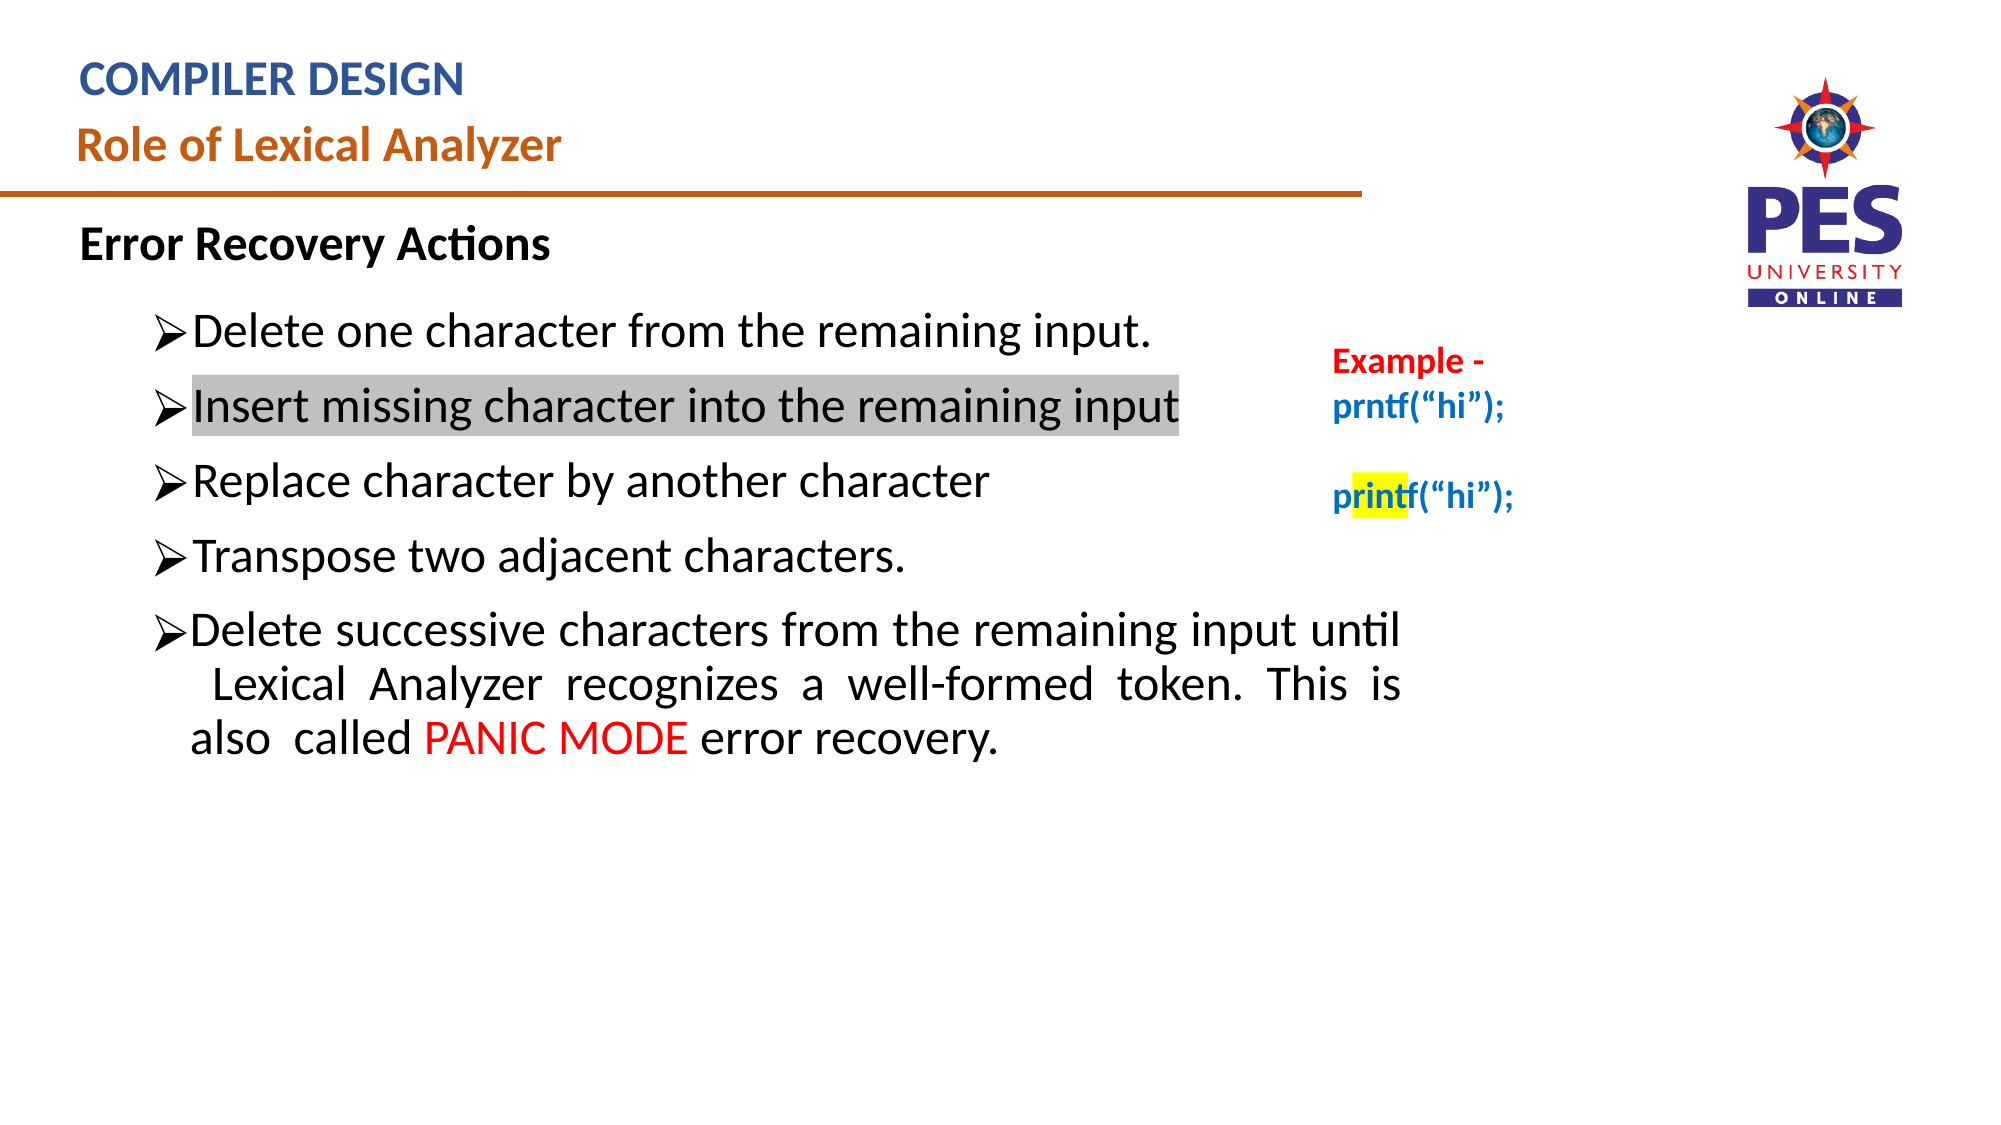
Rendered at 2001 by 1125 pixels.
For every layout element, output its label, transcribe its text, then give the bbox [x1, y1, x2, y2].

picture [1748, 76, 1902, 307]
text_box Delete one character from the remaining input. [150, 295, 1155, 358]
text_box Error Recovery Actions [77, 208, 553, 271]
text_box Delete successive characters from the remaining input until Lexical Analyzer recognizes a well-formed token. This is also called PANIC MODE error recovery. [150, 595, 1403, 766]
text_box Example - prntf(“hi”); [1330, 333, 1510, 426]
text_box Replace character by another character Transpose two adjacent characters. [150, 430, 993, 583]
title COMPILER DESIGN Role of Lexical Analyzer [73, 38, 564, 234]
text_box printf(“hi”); [1330, 468, 1519, 516]
text_box Insert missing character into the remaining input [150, 370, 1182, 433]
